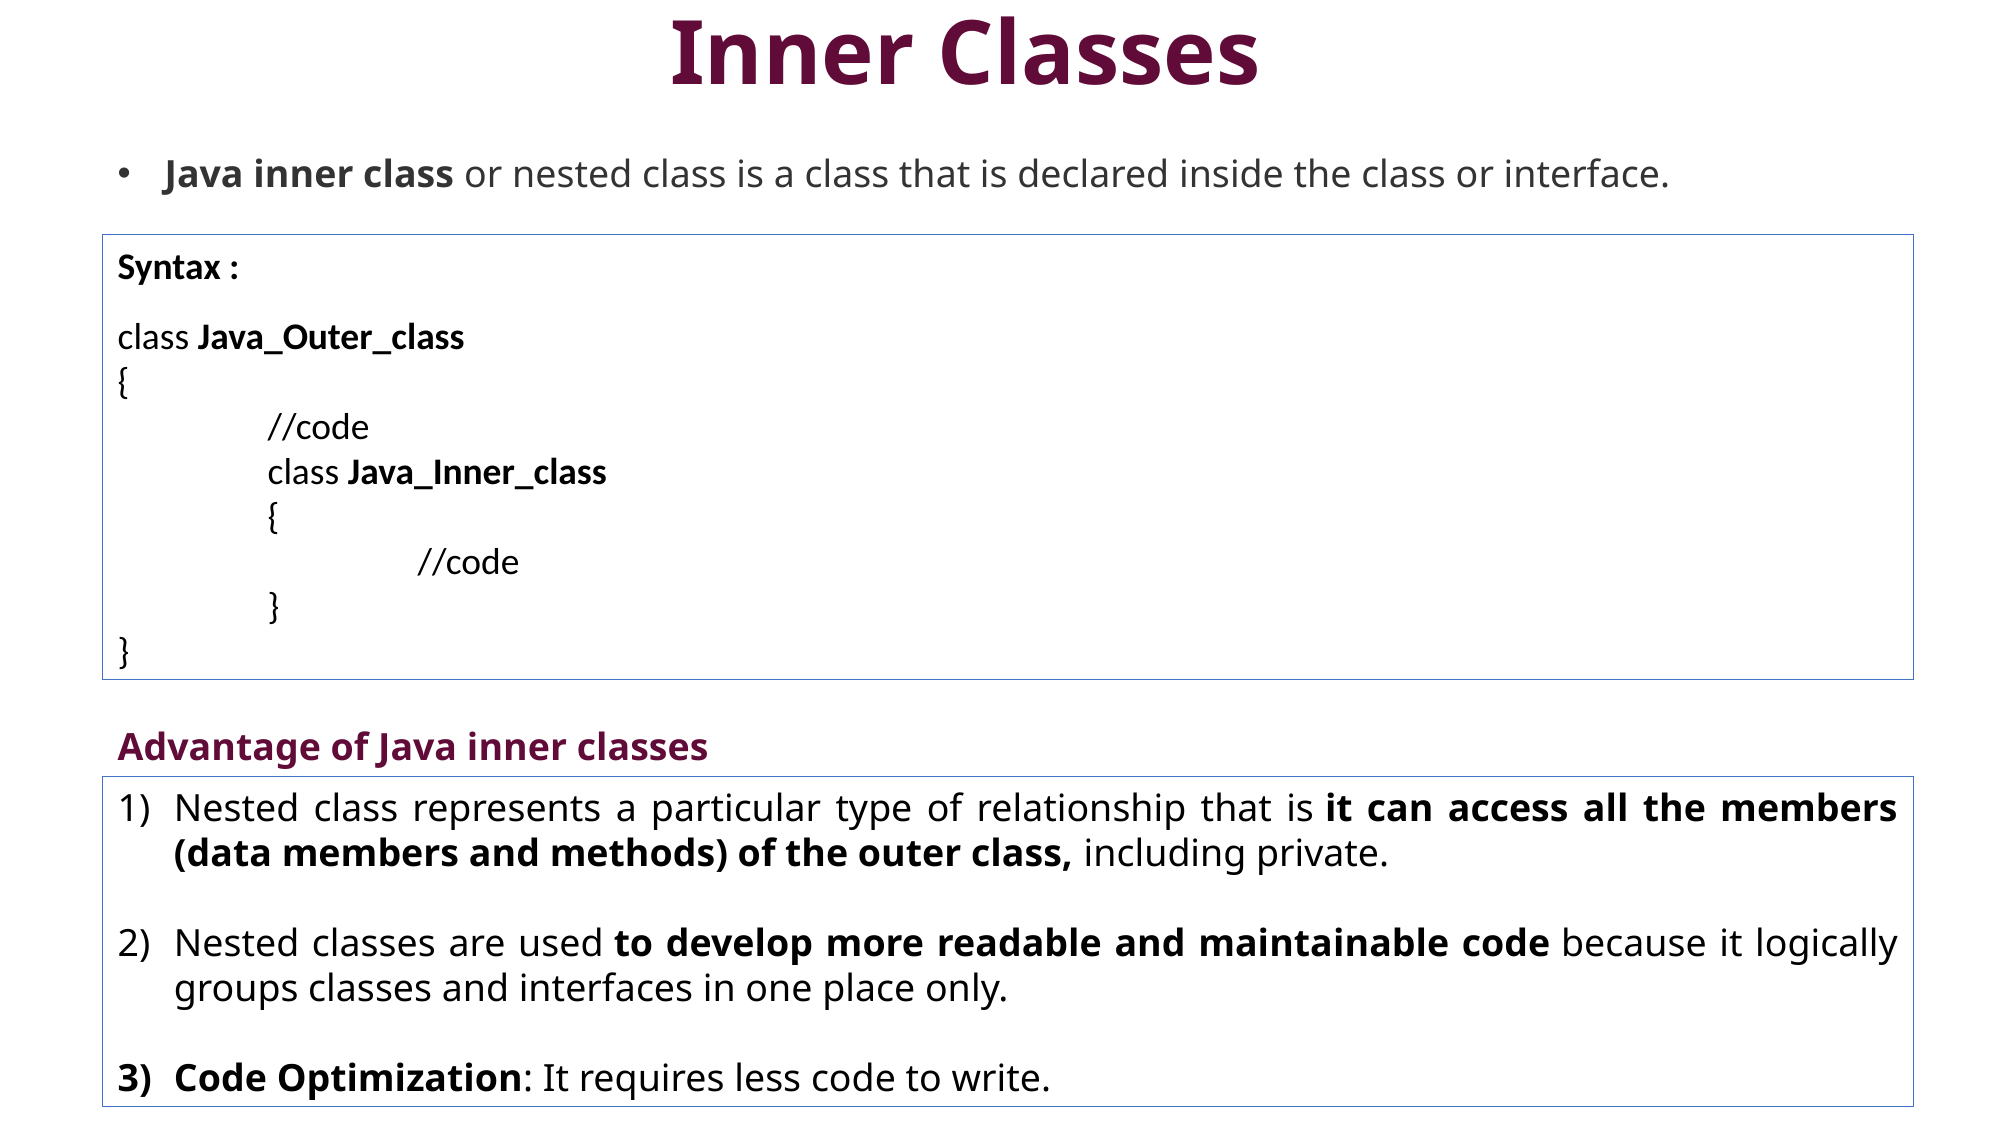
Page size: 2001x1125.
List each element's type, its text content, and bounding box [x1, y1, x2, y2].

title Inner Classes [68, 0, 1864, 112]
text_box Syntax : class Java_Outer_class { //code class Java_Inner_class { //code } } [102, 234, 1914, 680]
text_box Advantage of Java inner classes [102, 715, 1103, 776]
text_box Java inner class or nested class is a class that is declared inside the class or interface. [102, 142, 1914, 203]
text_box Nested class represents a particular type of relationship that is it can access all the members (data members and methods) of the outer class, including private. Nested classes are used to develop more readable and maintainable code because it logically groups classes and interfaces in one place only. Code Optimization: It requires less code to write. [102, 776, 1914, 1107]
